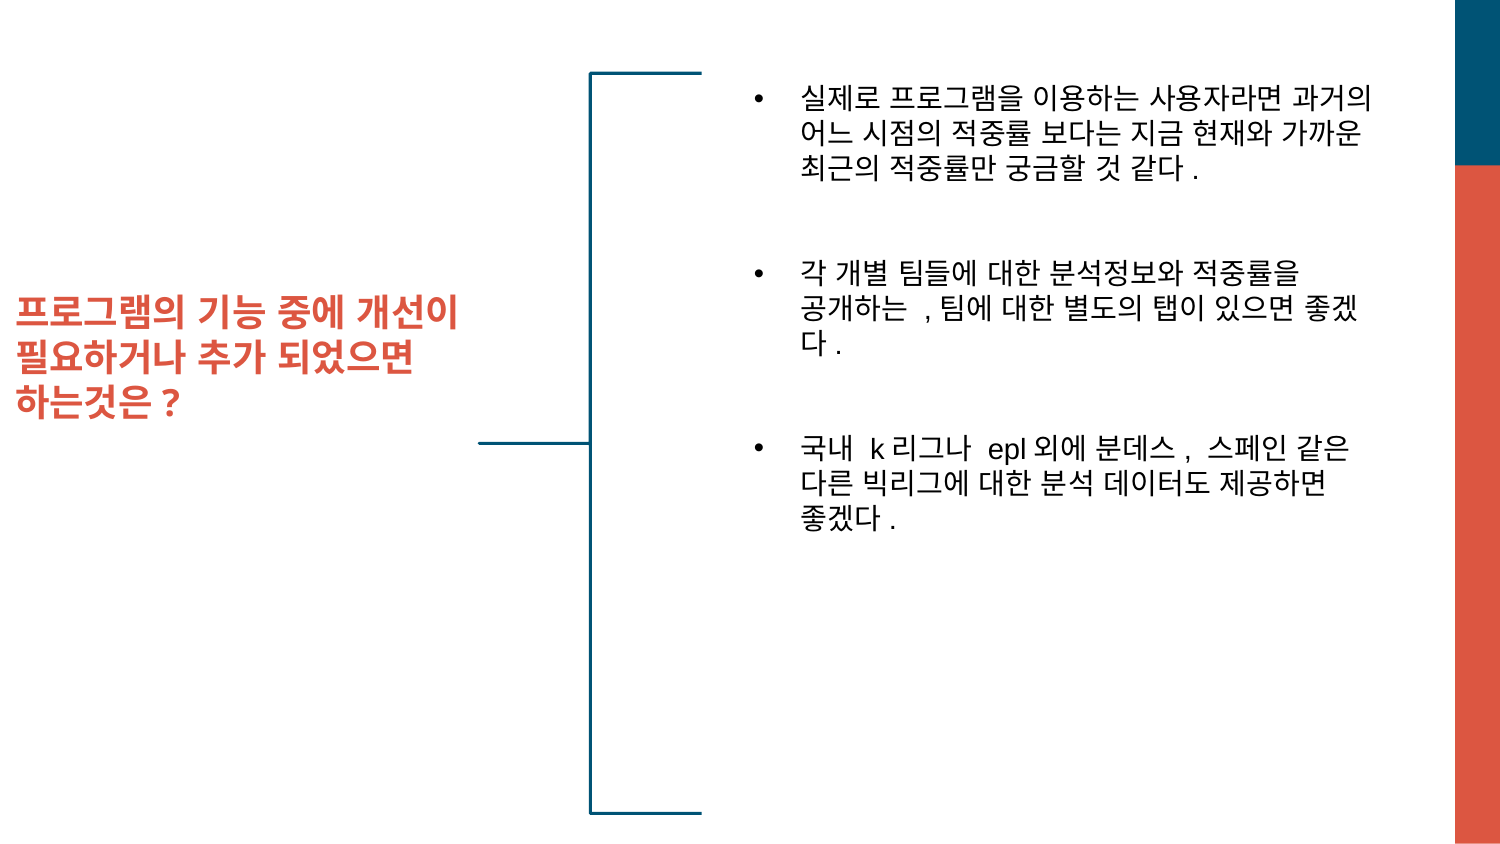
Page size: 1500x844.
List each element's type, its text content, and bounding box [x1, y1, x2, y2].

text_box 실제로 프로그램을 이용하는 사용자라면 과거의 어느 시점의 적중률 보다는 지금 현재와 가까운 최근의 적중률만 궁금할 것 같다. 각 개별 팀들에 대한 분석정보와 적중률을 공개하는 ,팀에 대한 별도의 탭이 있으면 좋겠다. 국내 k리그나 epl외에 분데스, 스페인 같은 다른 빅리그에 대한 분석 데이터도 제공하면 좋겠다. [739, 73, 1405, 718]
title 프로그램의 기능 중에 개선이 필요하거나 추가 되었으면 하는것은? [0, 215, 540, 497]
text_box [479, 73, 702, 814]
